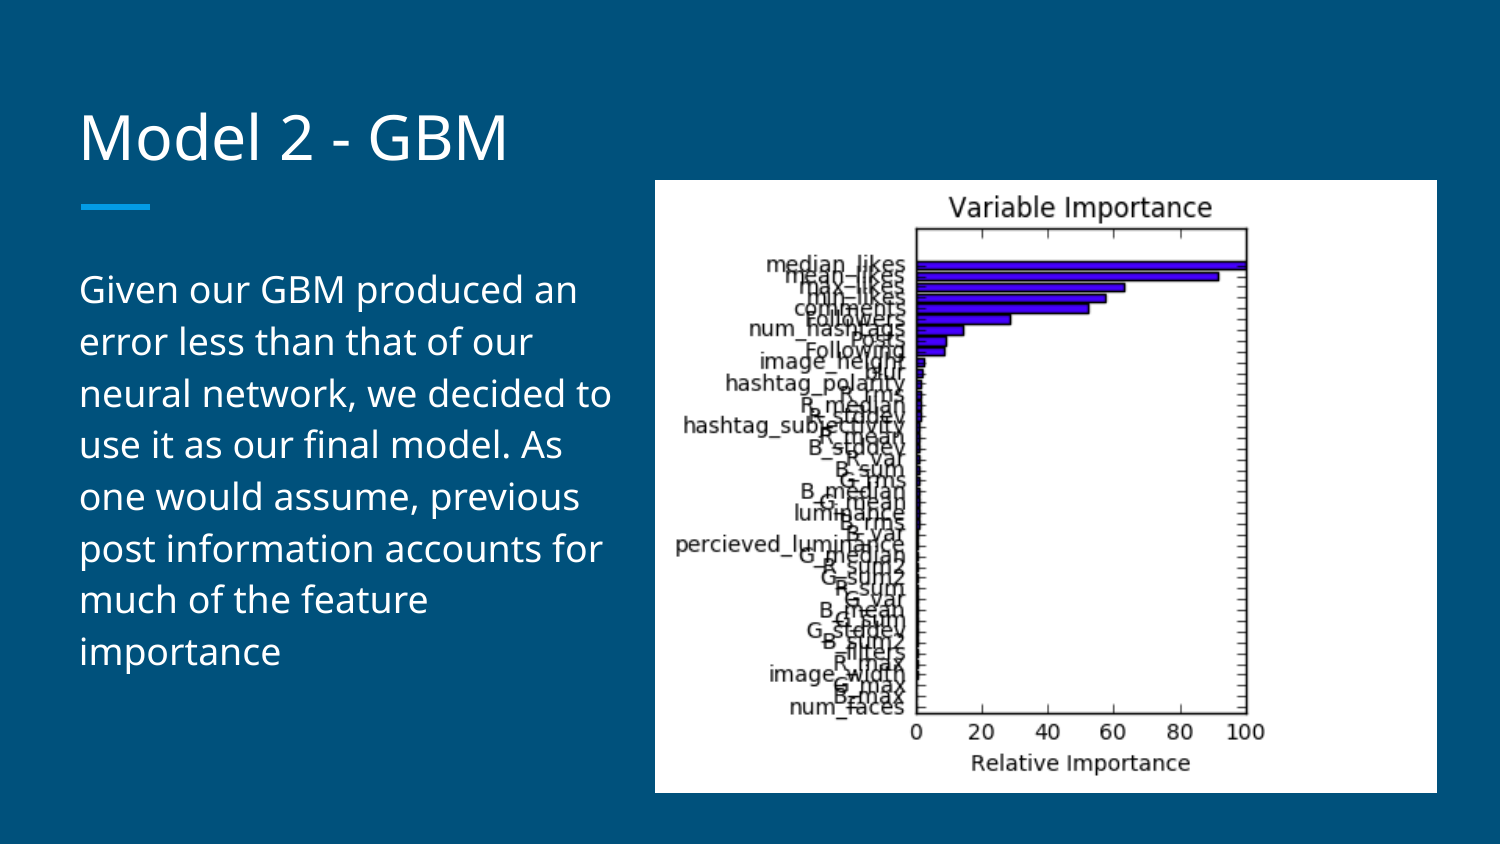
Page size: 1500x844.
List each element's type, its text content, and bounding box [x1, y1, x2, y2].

title Model 2 - GBM [63, 75, 1437, 188]
picture [656, 181, 1436, 792]
list Given our GBM produced an error less than that of our neural network, we decided to use it as our final model. As one would assume, previous post information accounts for much of the feature importance [63, 244, 649, 750]
